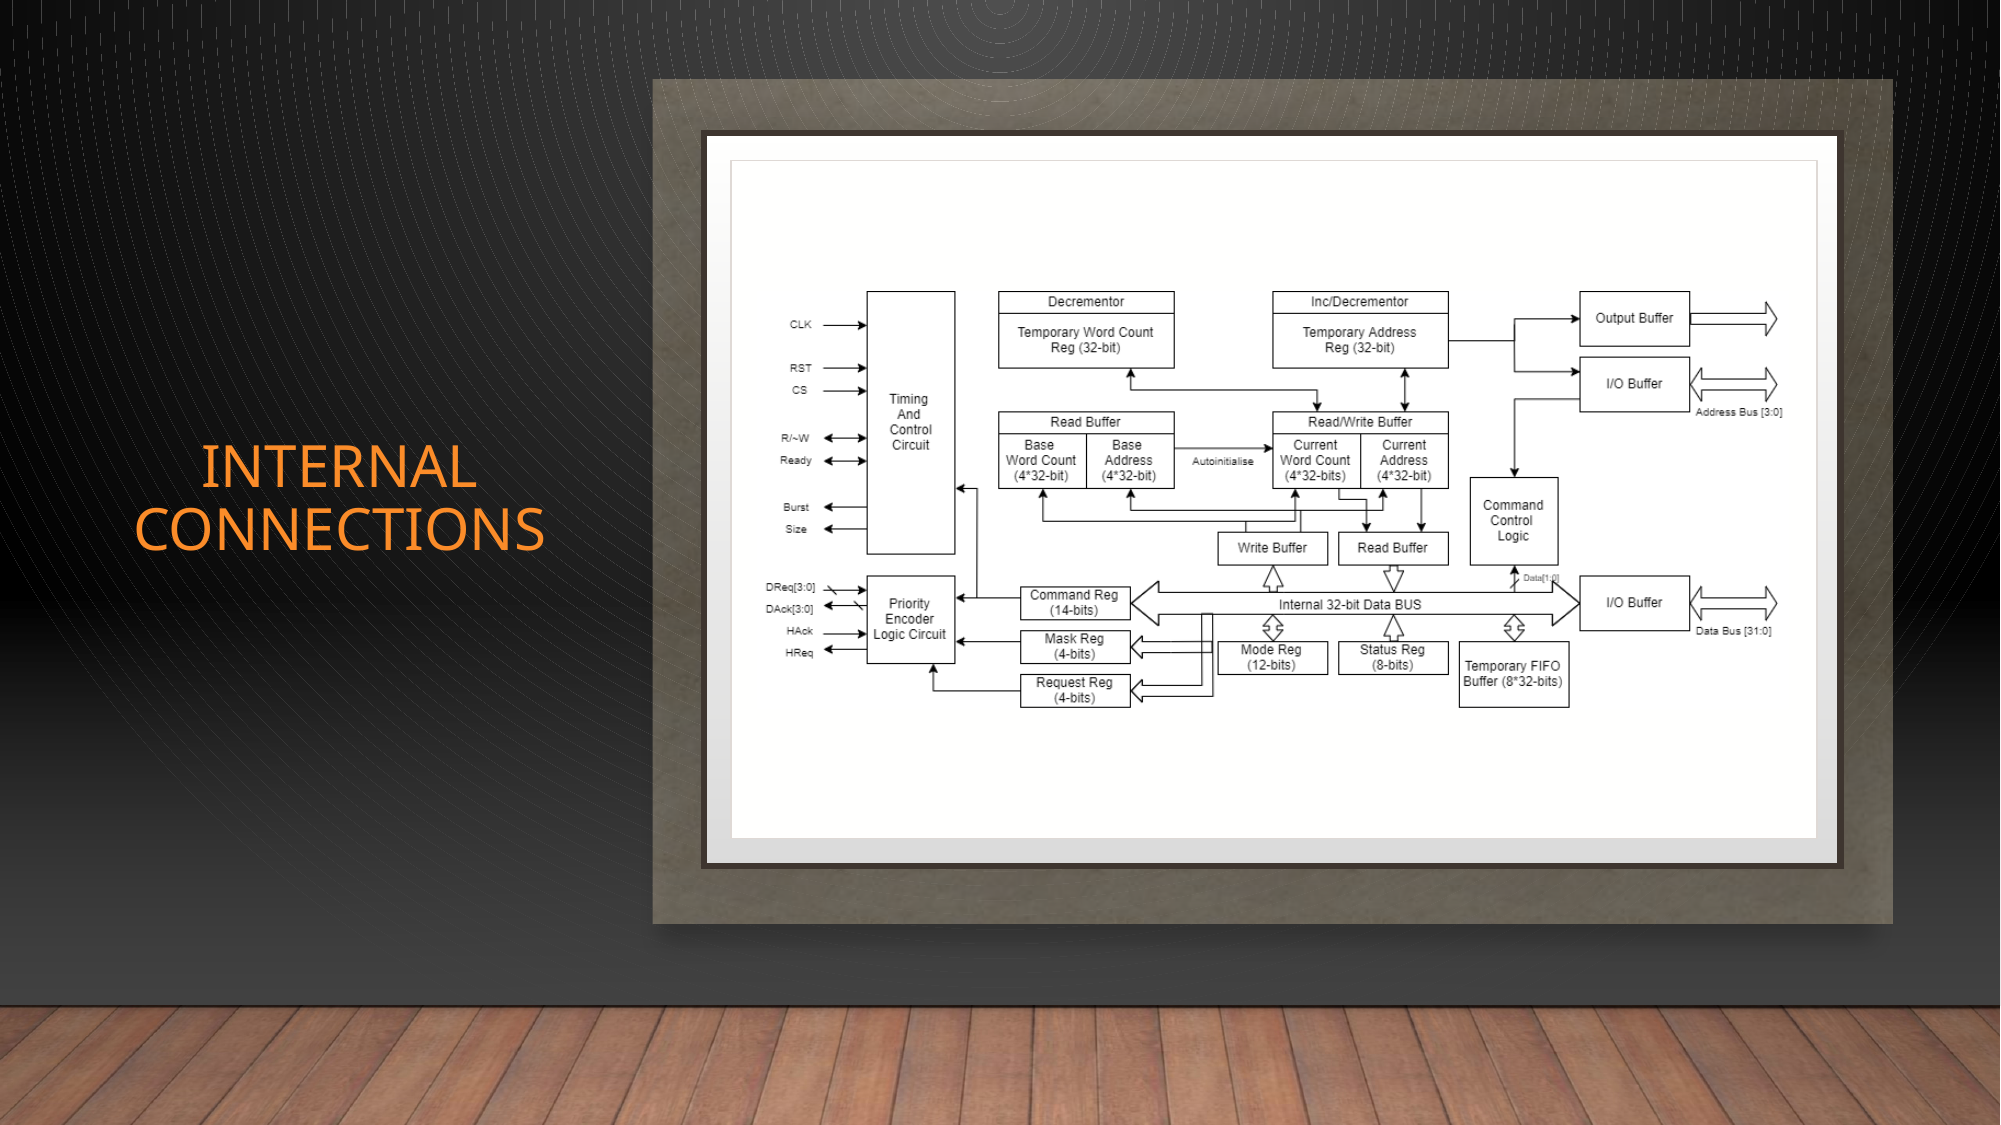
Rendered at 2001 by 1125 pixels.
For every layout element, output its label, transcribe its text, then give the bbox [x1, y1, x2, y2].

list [757, 291, 1789, 710]
text_box [0, 593, 2000, 1005]
title Internal Connections [108, 241, 572, 564]
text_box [652, 78, 1894, 924]
picture [0, 1008, 2000, 1125]
